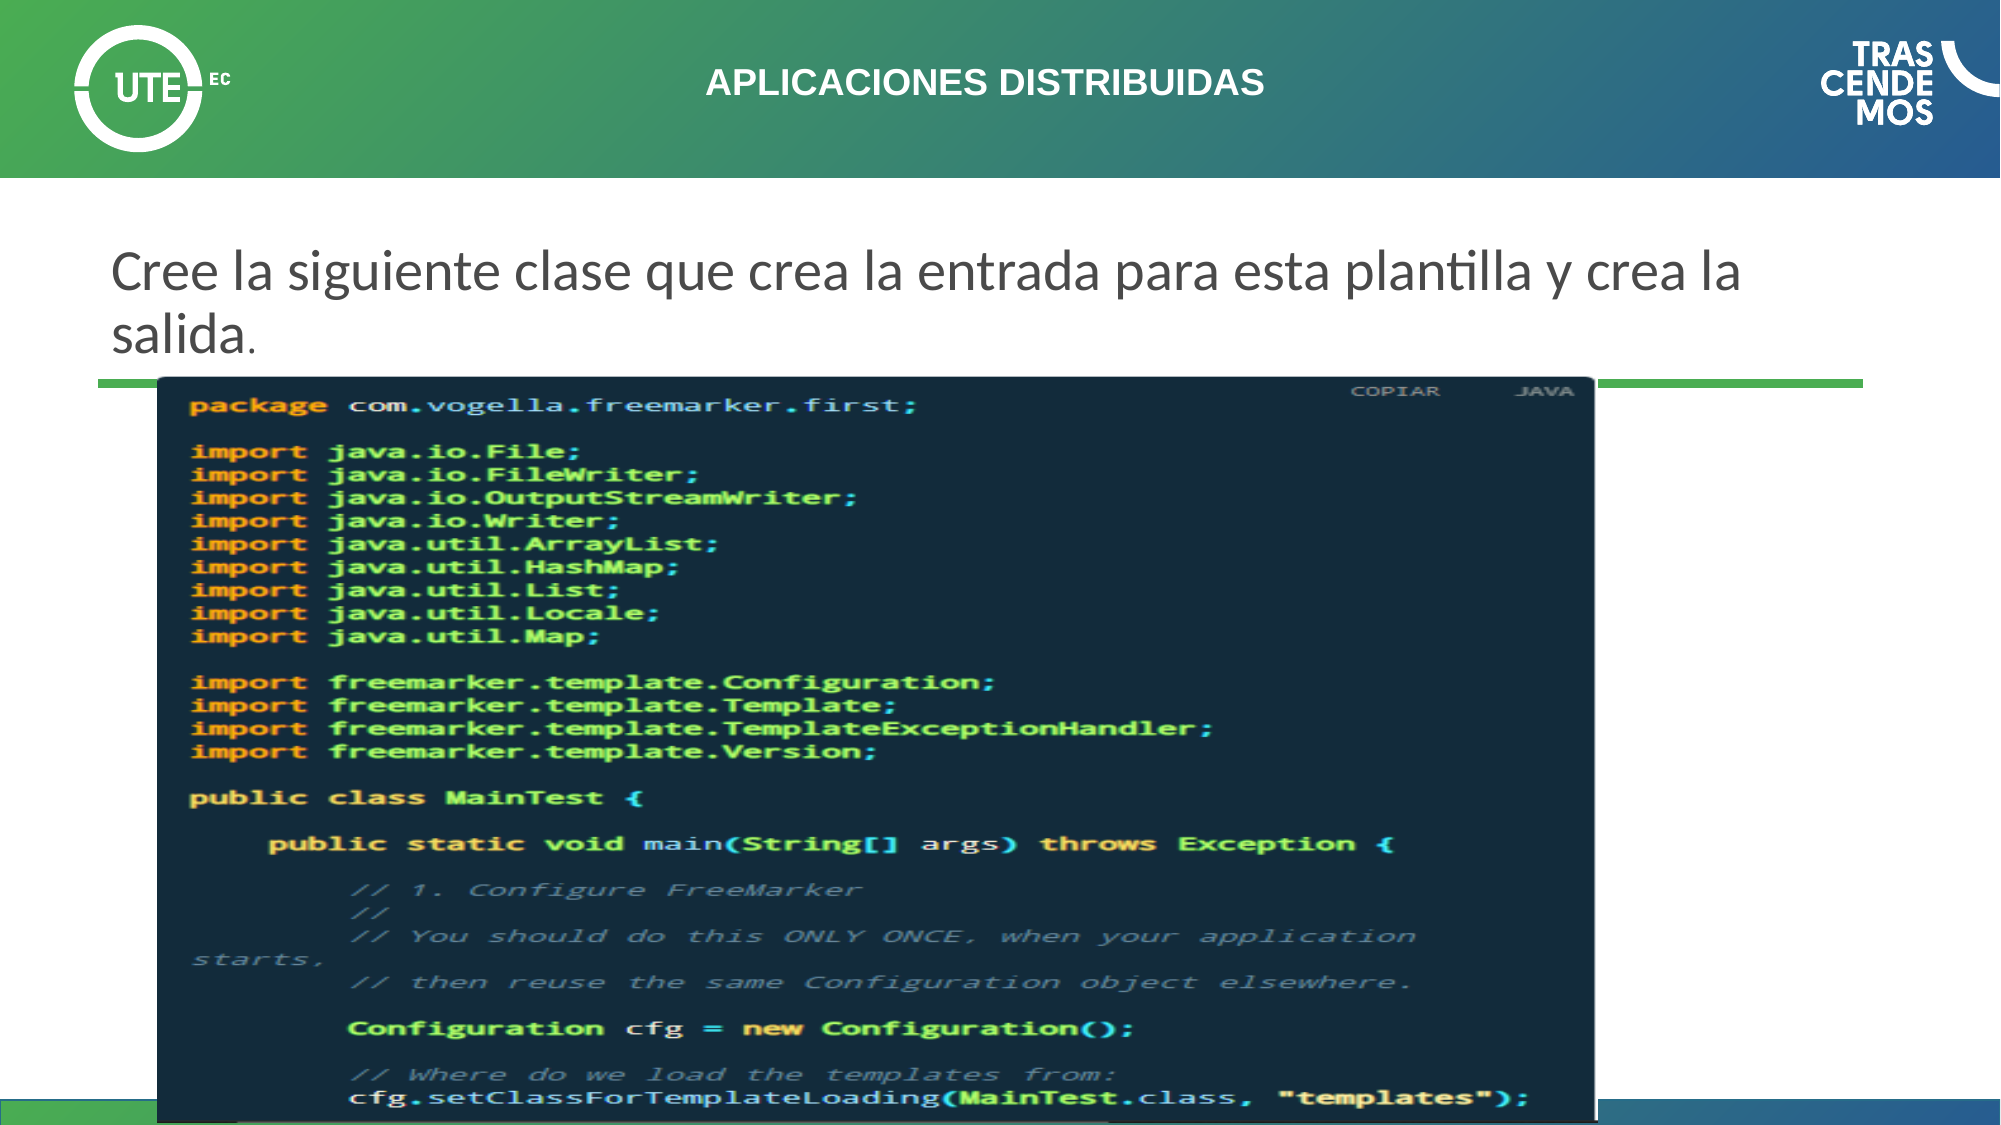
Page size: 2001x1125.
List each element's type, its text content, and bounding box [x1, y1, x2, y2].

title APLICACIONES DISTRIBUIDAS [292, 15, 1679, 150]
list Cree la siguiente clase que crea la entrada para esta plantilla y crea la salida. [96, 238, 1863, 374]
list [157, 373, 1598, 1124]
